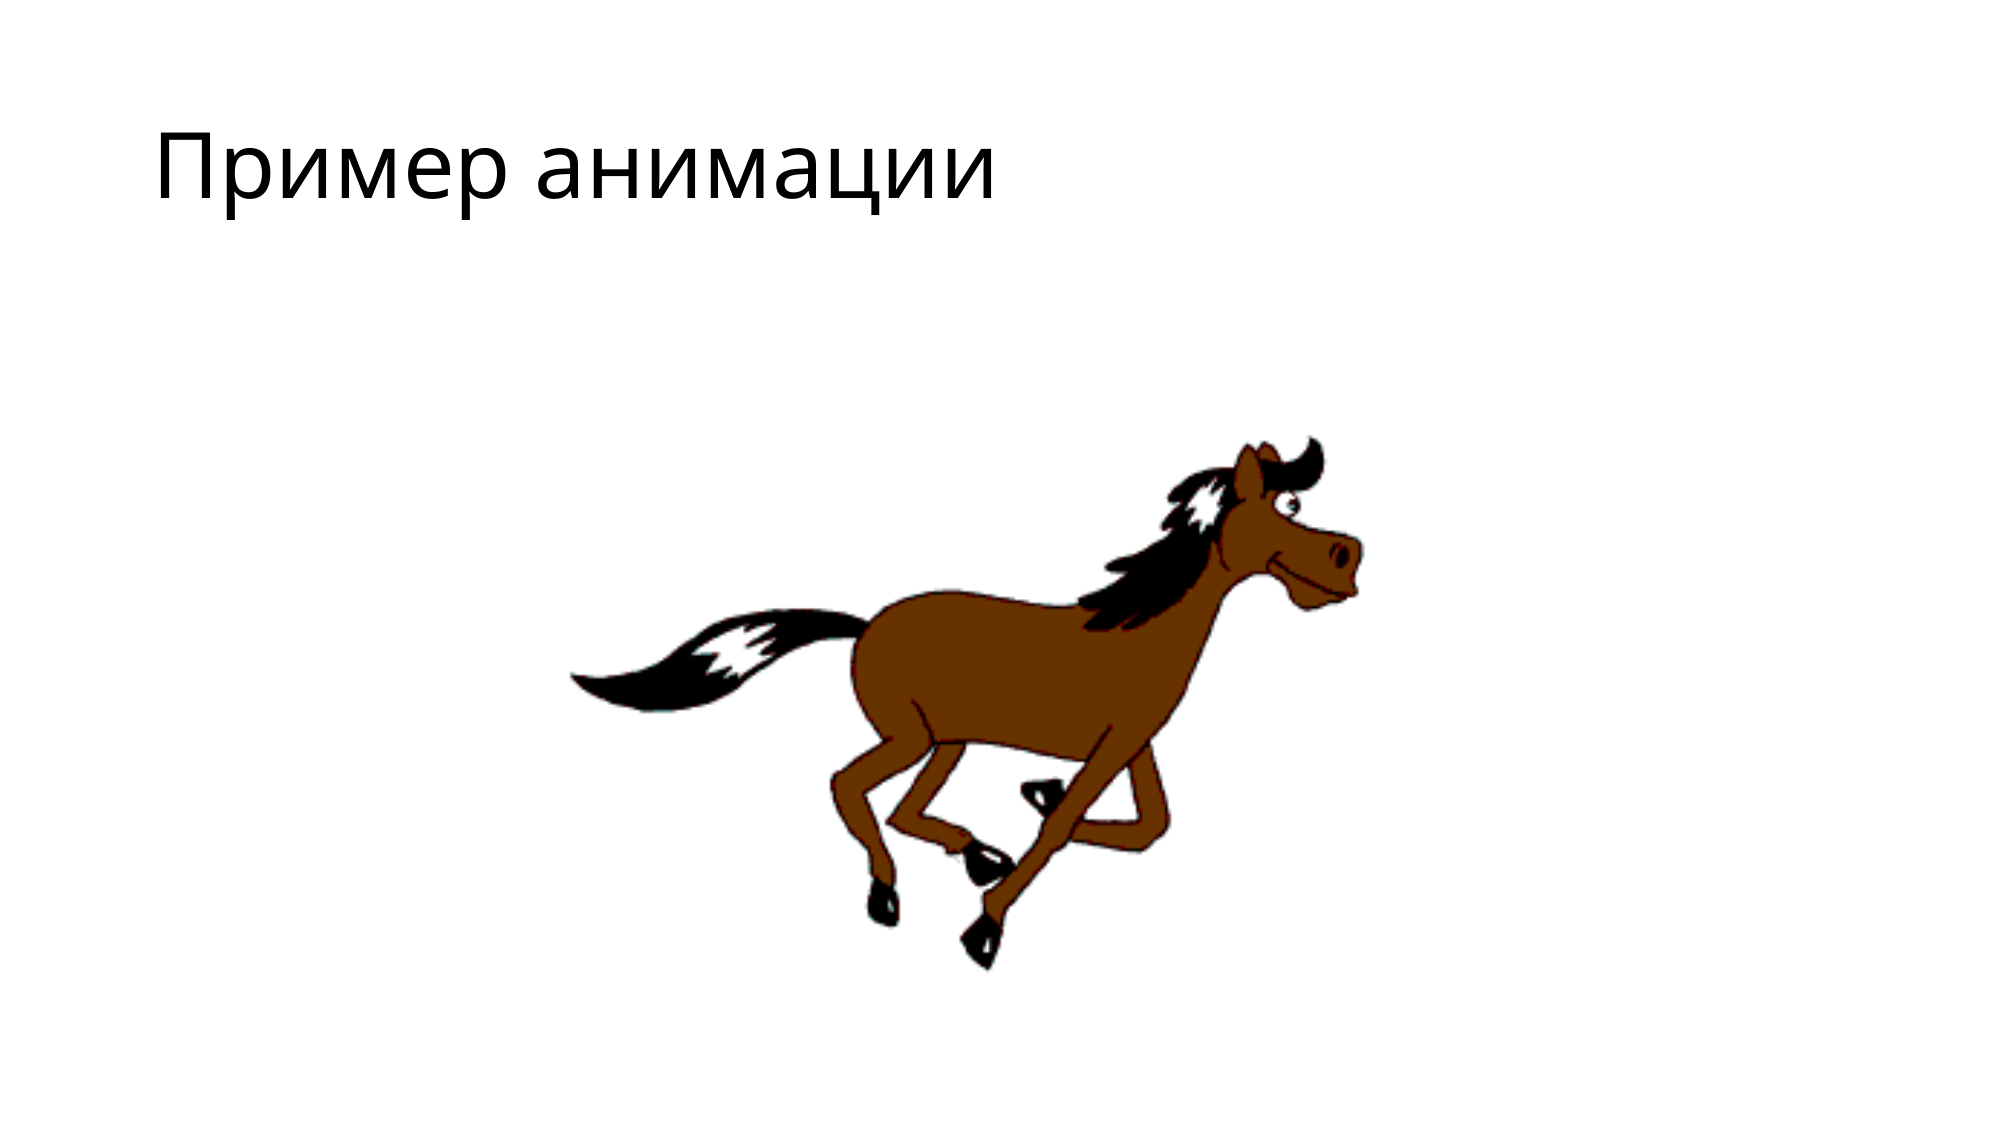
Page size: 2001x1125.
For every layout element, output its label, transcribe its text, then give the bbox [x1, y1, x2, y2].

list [557, 324, 1443, 988]
title Пример анимации [137, 59, 1863, 278]
